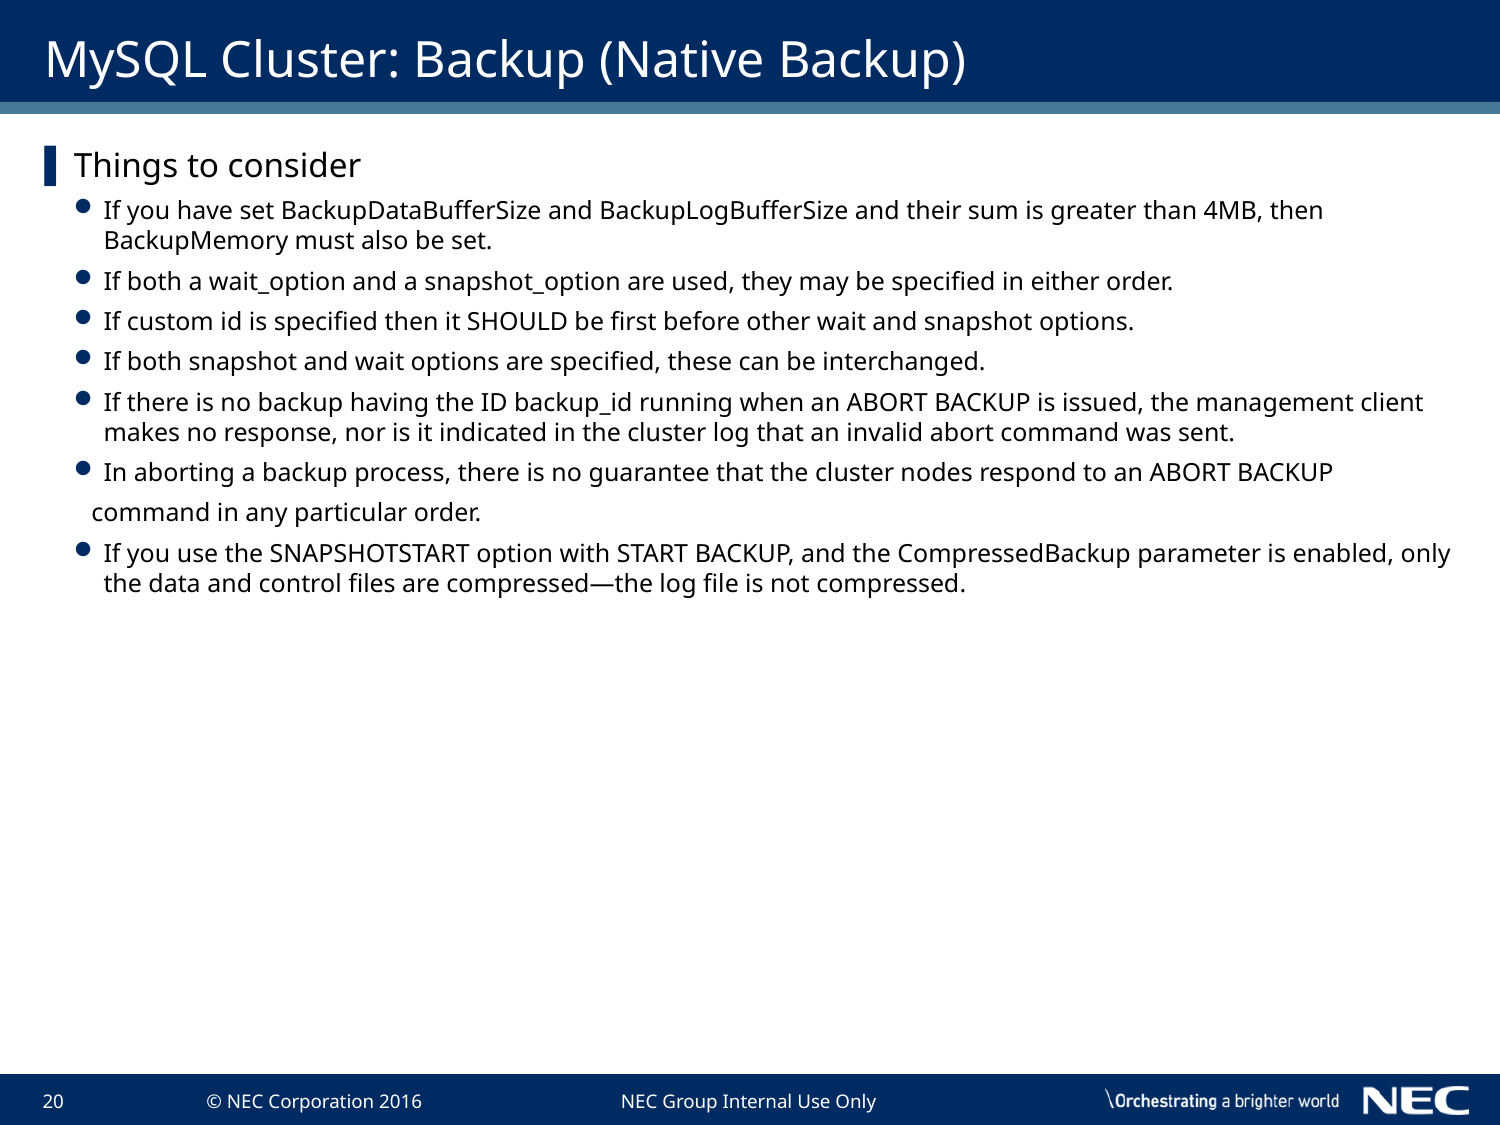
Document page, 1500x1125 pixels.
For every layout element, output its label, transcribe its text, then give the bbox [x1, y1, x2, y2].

picture [0, 1074, 1500, 1125]
picture [0, 0, 1500, 114]
title MySQL Cluster: Backup (Native Backup) [29, 18, 1471, 96]
list Things to consider If you have set BackupDataBufferSize and BackupLogBufferSize and their sum is greater than 4MB, then BackupMemory must also be set. If both a wait_option and a snapshot_option are used, they may be specified in either order. If custom id is specified then it SHOULD be first before other wait and snapshot options. If both snapshot and wait options are specified, these can be interchanged. If there is no backup having the ID backup_id running when an ABORT BACKUP is issued, the management client makes no response, nor is it indicated in the cluster log that an invalid abort command was sent. In aborting a backup process, there is no guarantee that the cluster nodes respond to an ABORT BACKUP command in any particular order. If you use the SNAPSHOTSTART option with START BACKUP, and the CompressedBackup parameter is enabled, only the data and control files are compressed—the log file is not compressed. [29, 137, 1471, 1059]
